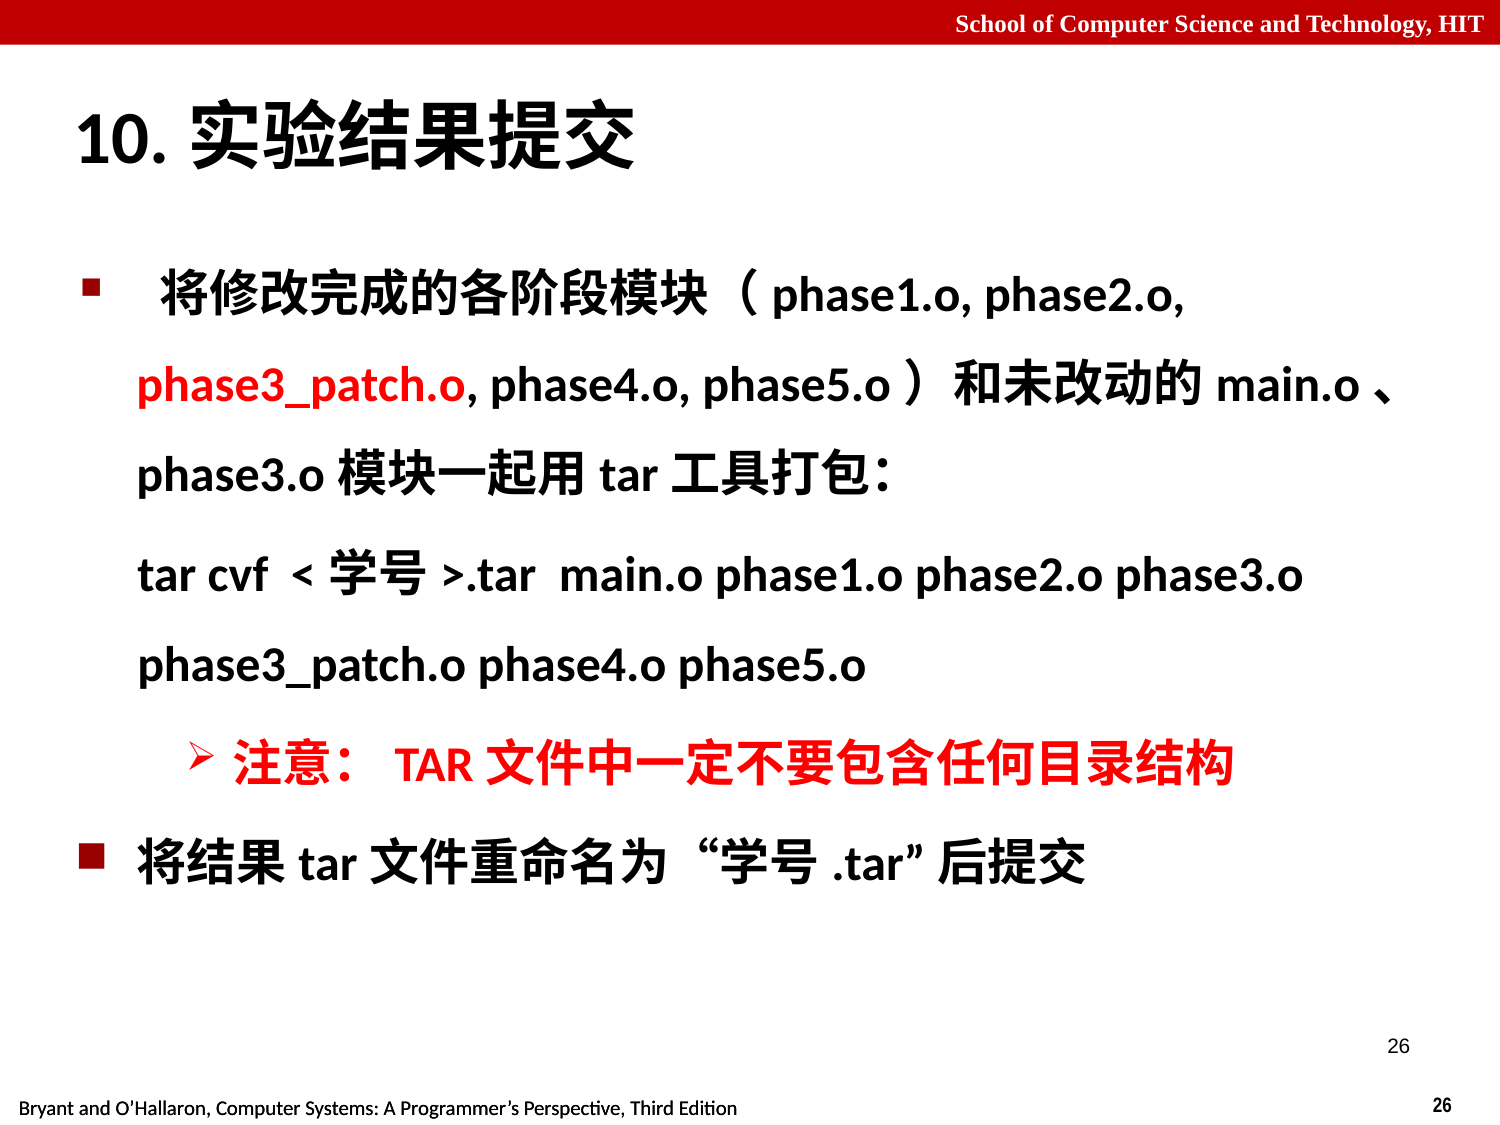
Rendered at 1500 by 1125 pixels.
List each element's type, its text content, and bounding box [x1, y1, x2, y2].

title 10.实验结果提交 [58, 71, 1500, 197]
list 将修改完成的各阶段模块（phase1.o, phase2.o, phase3_patch.o, phase4.o, phase5.o）和未改动的main.o、phase3.o模块一起用tar工具打包： tar cvf <学号>.tar main.o phase1.o phase2.o phase3.o phase3_patch.o phase4.o phase5.o 注意：TAR文件中一定不要包含任何目录结构 将结果tar文件重命名为“学号.tar”后提交 [64, 223, 1476, 1040]
text_box [1074, 1040, 1425, 1100]
